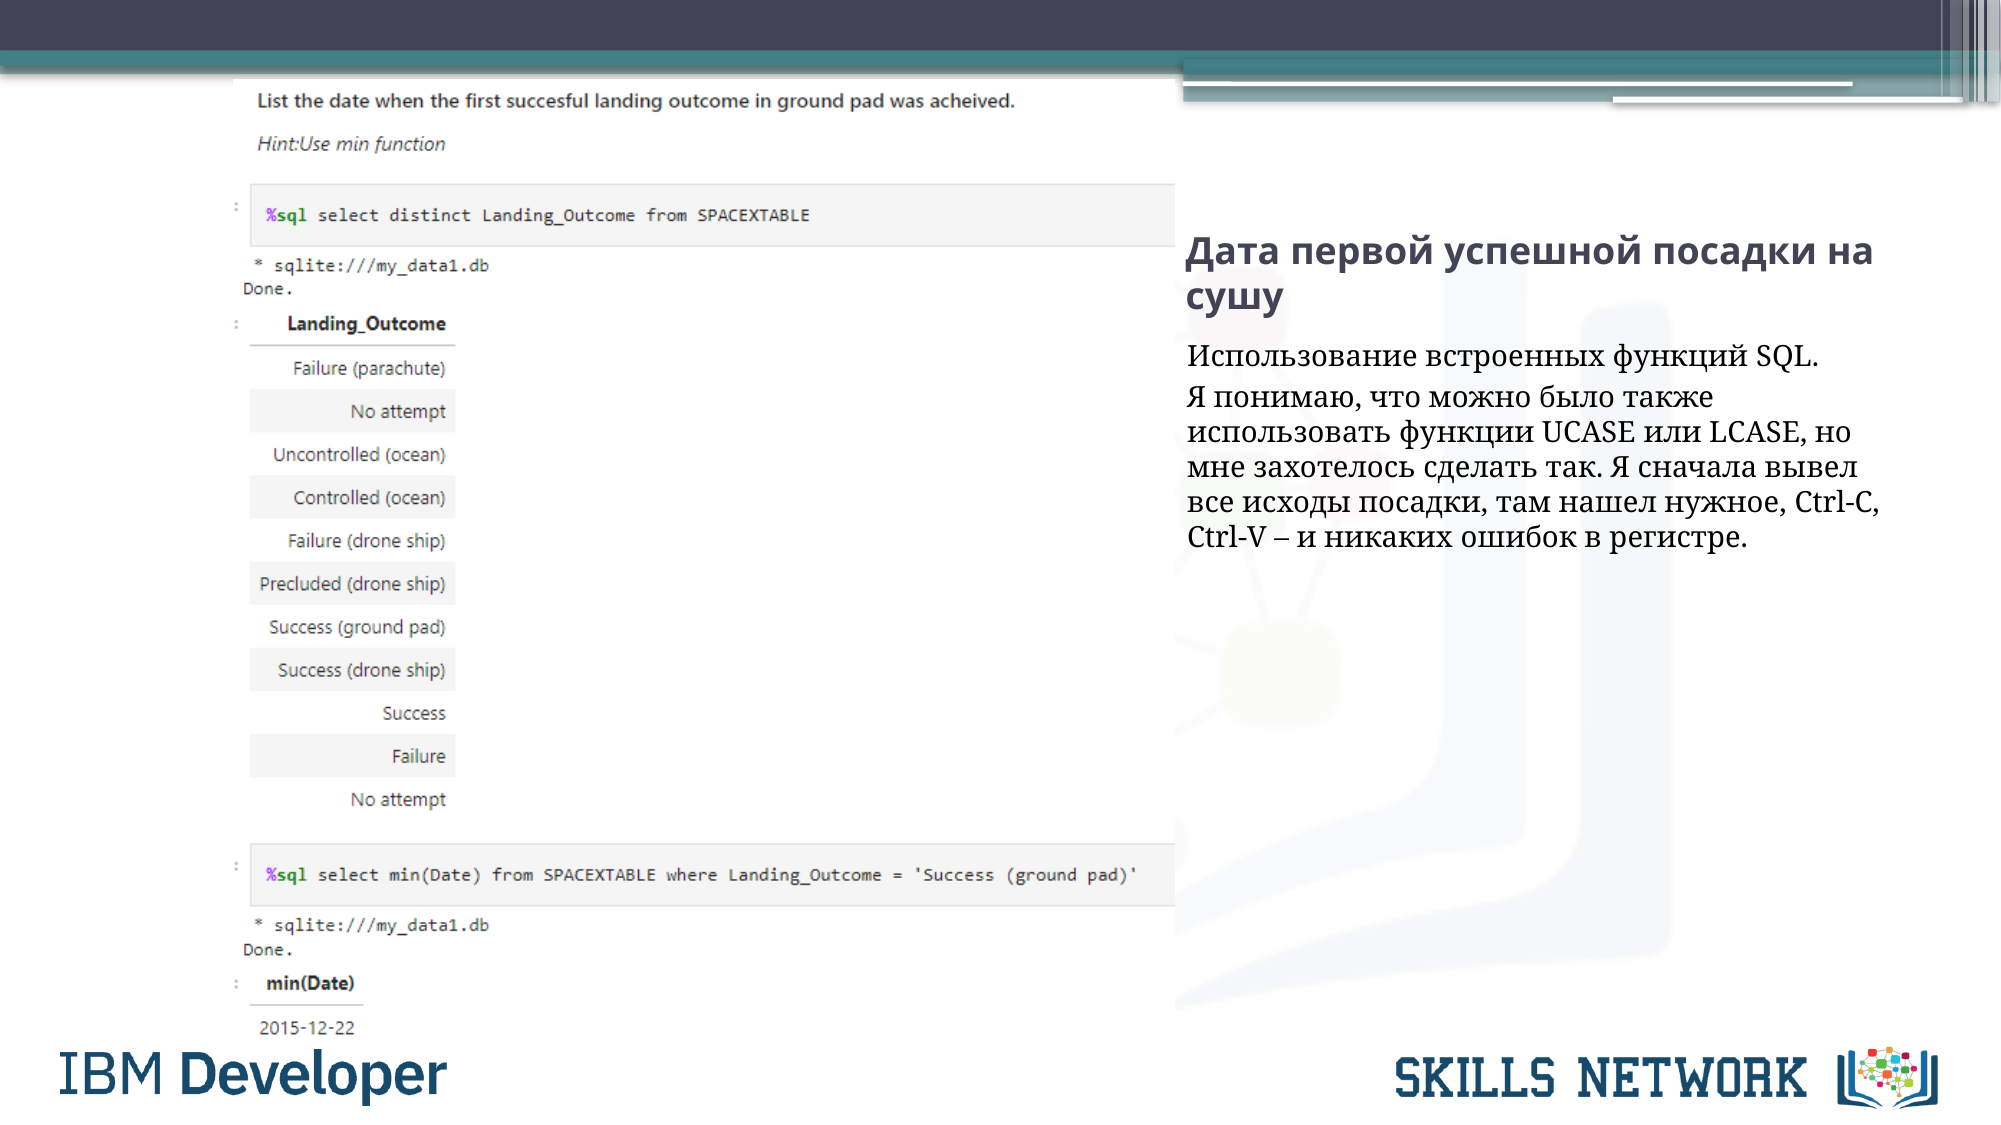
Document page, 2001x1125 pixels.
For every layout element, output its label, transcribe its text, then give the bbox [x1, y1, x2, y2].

picture [1390, 1045, 1945, 1111]
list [232, 79, 1175, 1049]
list Использование встроенных функций SQL. Я понимаю, что можно было также использовать функции UCASE или LCASE, но мне захотелось сделать так. Я сначала вывел все исходы посадки, там нашел нужное, Ctrl-C, Ctrl-V – и никаких ошибок в регистре. [1181, 329, 1911, 655]
picture [55, 1045, 459, 1108]
title Дата первой успешной посадки на сушу [1181, 180, 1911, 325]
